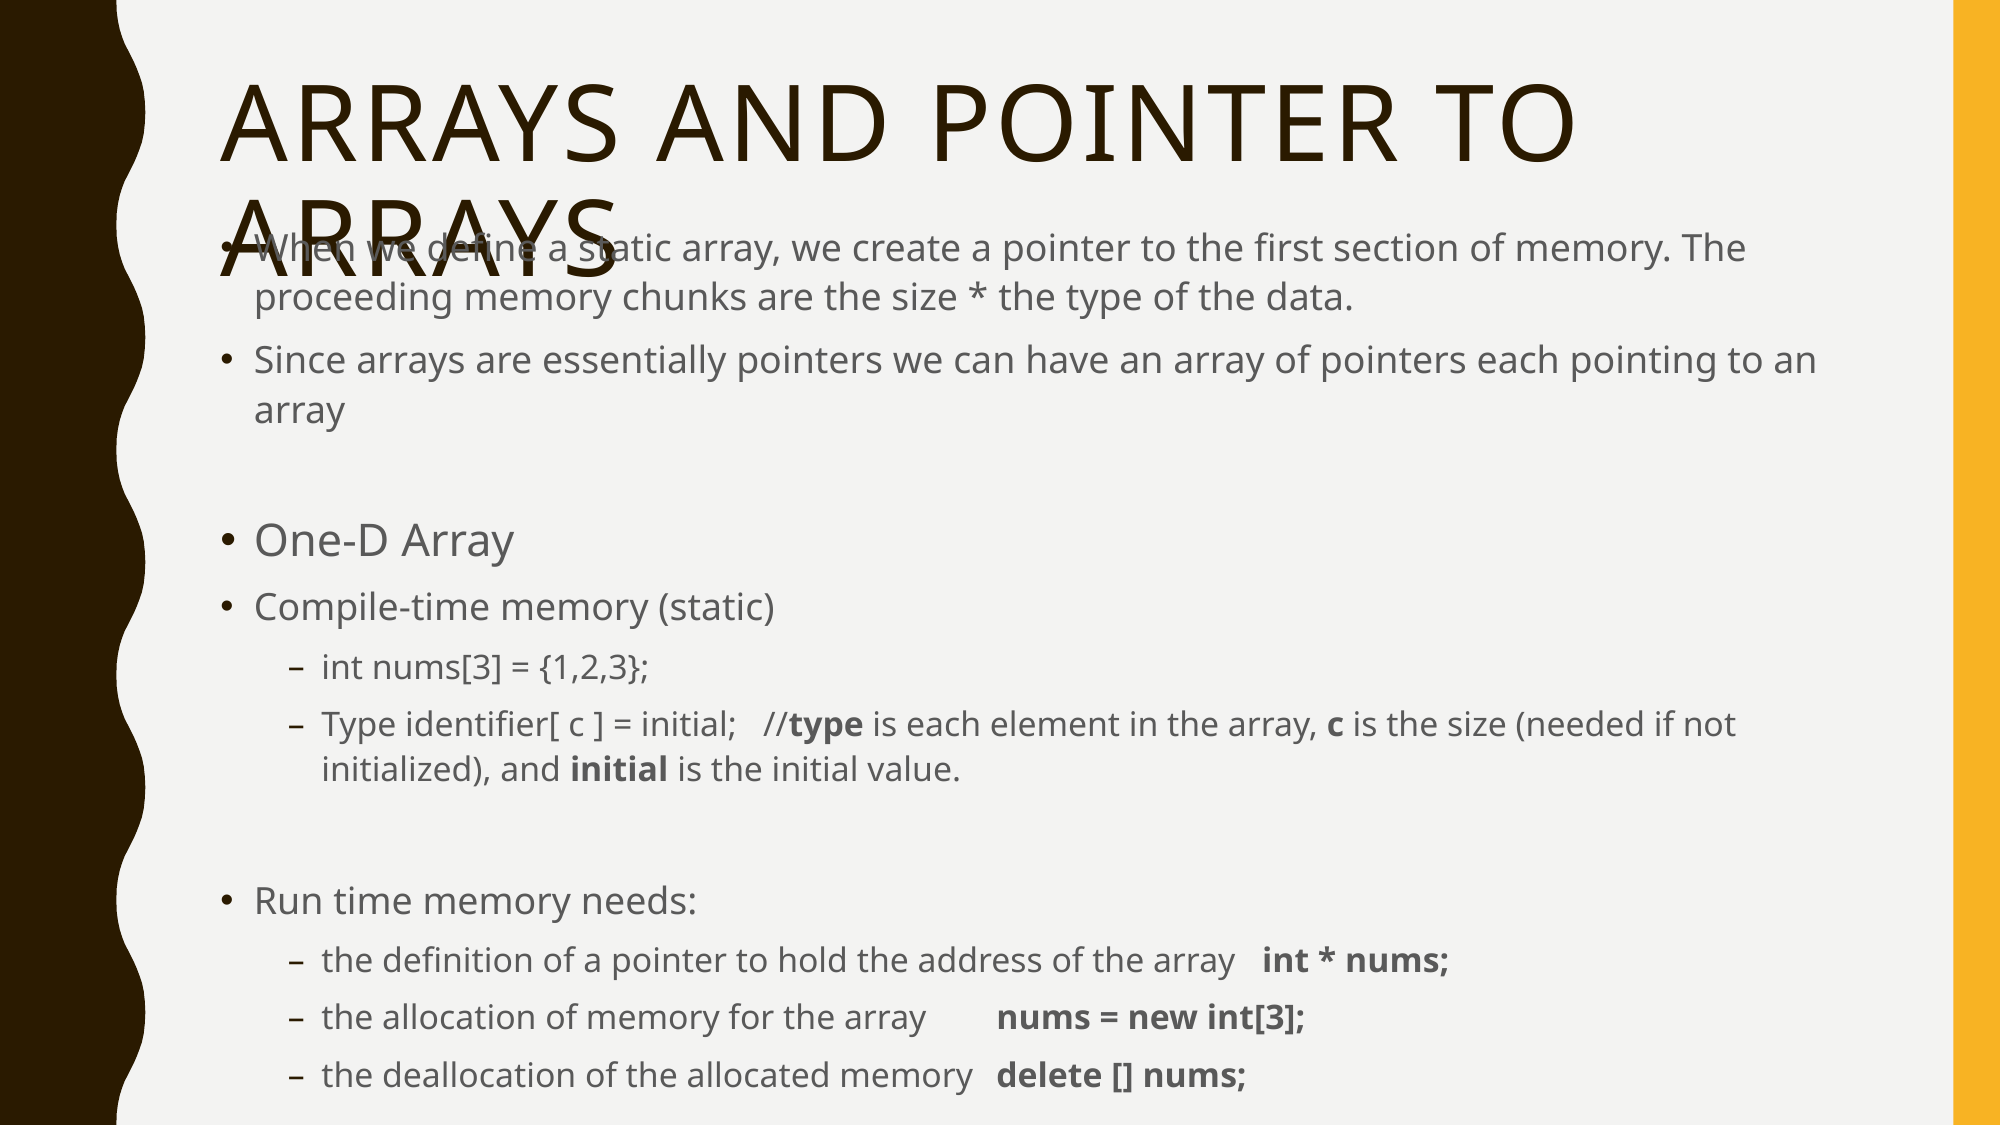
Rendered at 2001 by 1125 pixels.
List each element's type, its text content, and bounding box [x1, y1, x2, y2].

list When we define a static array, we create a pointer to the first section of memory. The proceeding memory chunks are the size * the type of the data. Since arrays are essentially pointers we can have an array of pointers each pointing to an array One-D Array Compile-time memory (static) int nums[3] = {1,2,3}; Type identifier[ c ] = initial; //type is each element in the array, c is the size (needed if not initialized), and initial is the initial value. Run time memory needs: the definition of a pointer to hold the address of the array int * nums; the allocation of memory for the array nums = new int[3]; the deallocation of the allocated memory delete [] nums; [205, 211, 1875, 1106]
title Arrays And Pointer to Arrays [205, 62, 1875, 211]
